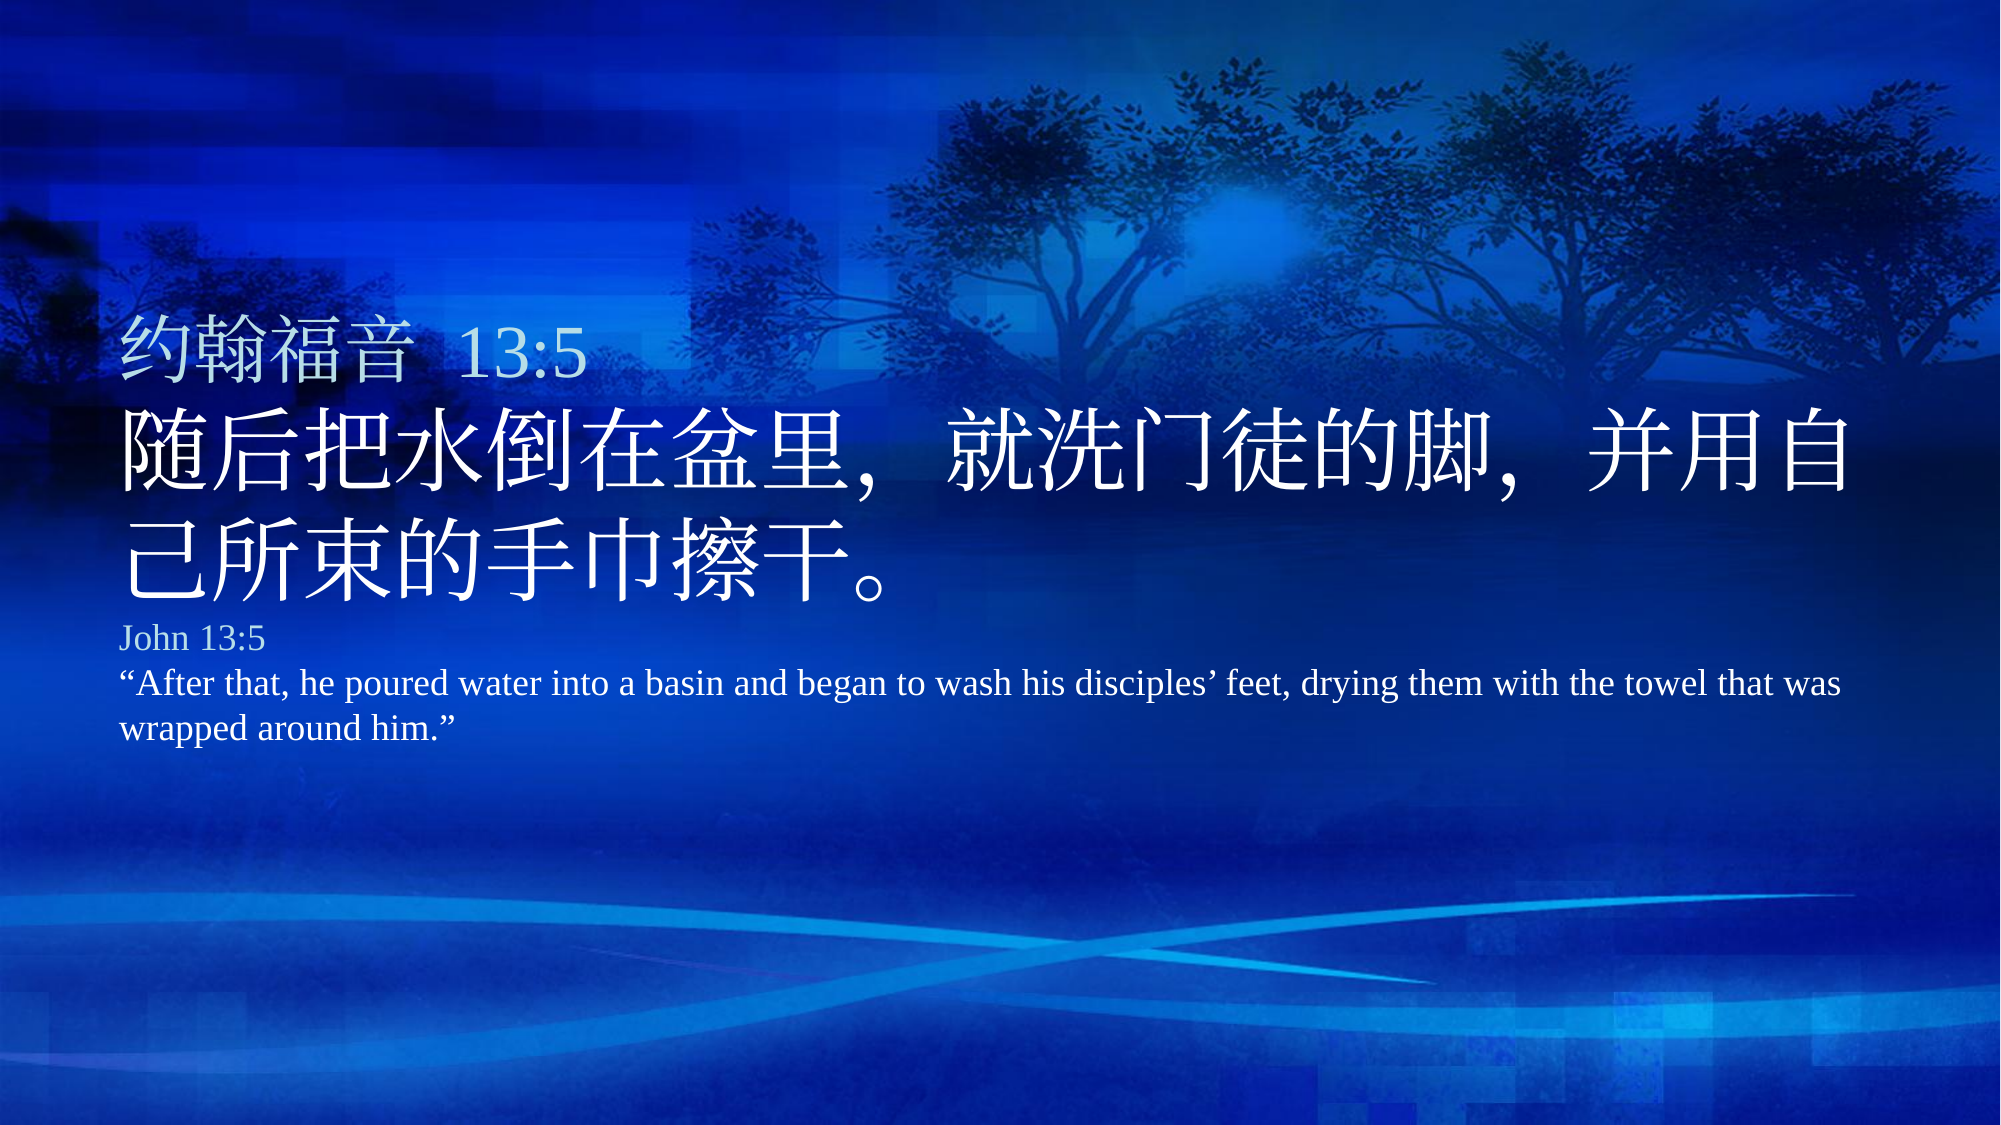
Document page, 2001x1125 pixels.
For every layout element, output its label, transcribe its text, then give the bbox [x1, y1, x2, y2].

text_box 约翰福音 13:5 随后把水倒在盆里，就洗门徒的脚，并用自己所束的手巾擦干。 John 13:5 “After that, he poured water into a basin and began to wash his disciples’ feet, drying them with the towel that was wrapped around him.” [103, 295, 1954, 756]
picture [0, 0, 2001, 1125]
